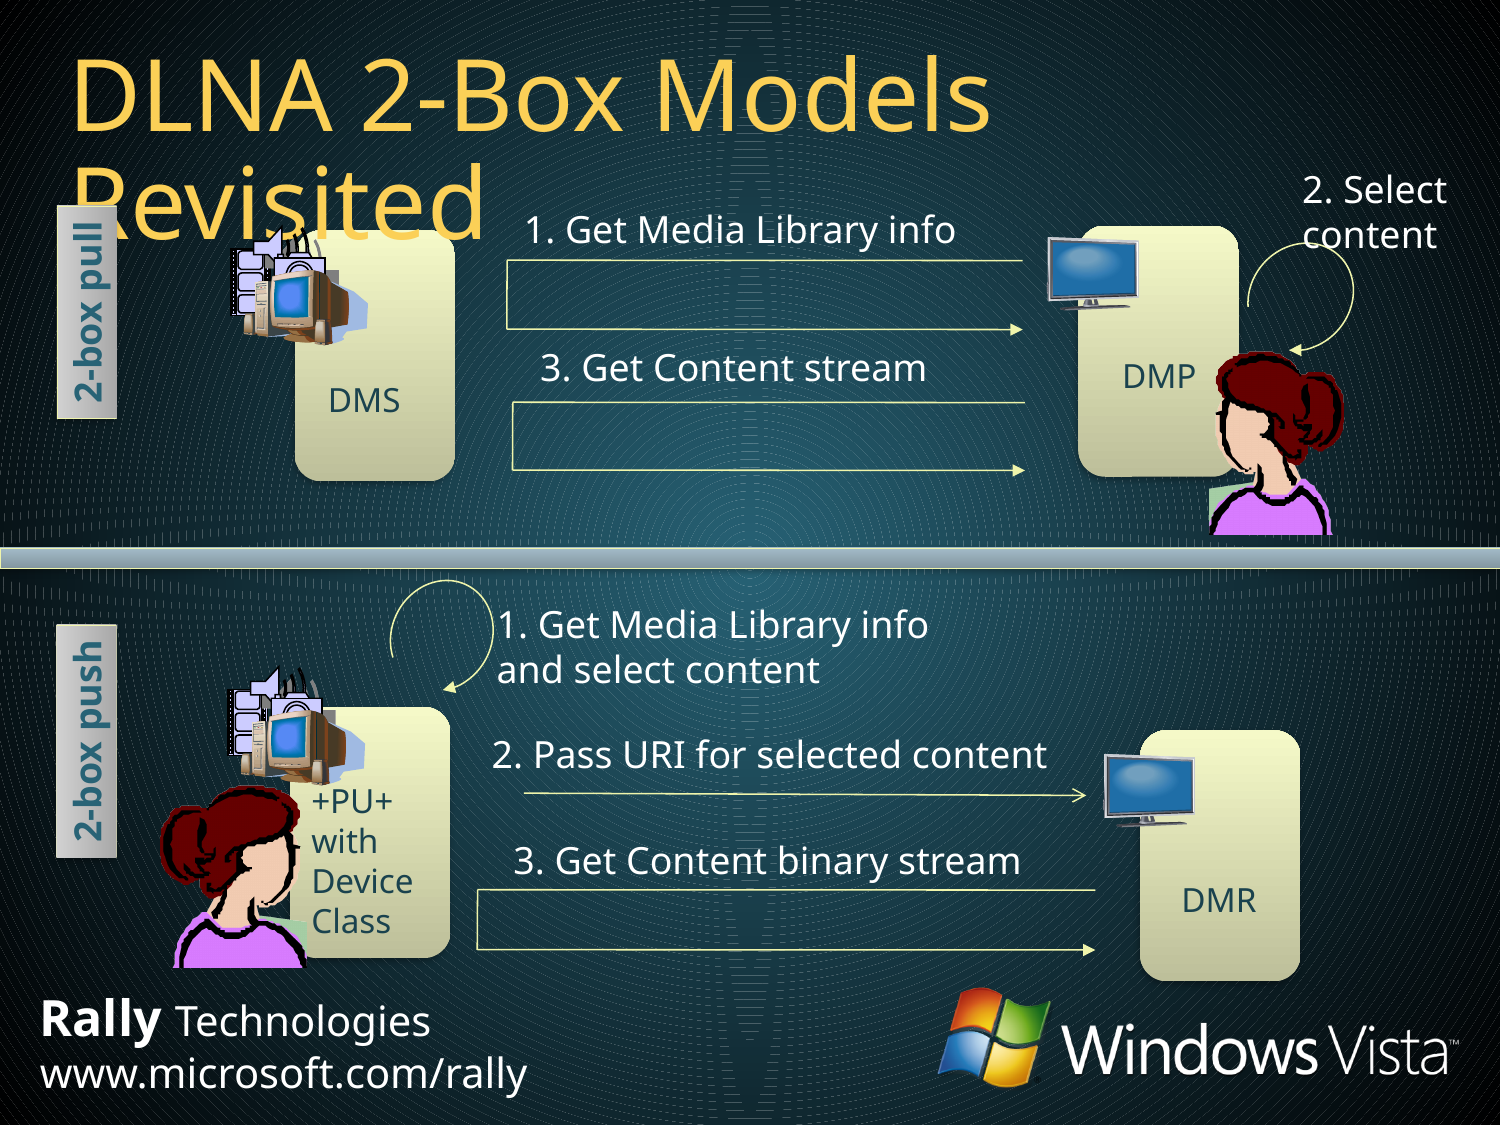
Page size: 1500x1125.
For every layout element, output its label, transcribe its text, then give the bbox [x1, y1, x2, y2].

text_box [0, 547, 1500, 569]
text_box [227, 666, 366, 786]
picture [1209, 350, 1344, 535]
text_box 2. Select content [1287, 159, 1473, 264]
text_box 2. Pass URI for selected content [476, 723, 1063, 784]
text_box [310, 706, 451, 959]
text_box [294, 230, 456, 482]
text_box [230, 226, 369, 346]
text_box 1. Get Media Library info [509, 198, 972, 258]
text_box 2-box pull [56, 205, 117, 419]
text_box DMP [1107, 347, 1212, 403]
text_box 1. Get Media Library info and select content [481, 593, 945, 698]
text_box DMS [313, 371, 416, 427]
text_box [389, 579, 481, 694]
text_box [512, 402, 1026, 471]
picture [903, 953, 1481, 1125]
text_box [1102, 729, 1301, 982]
text_box 3. Get Content binary stream [498, 829, 1038, 888]
text_box [1078, 225, 1239, 477]
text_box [476, 889, 1096, 951]
title DLNA 2-Box Models Revisited [52, 37, 1451, 161]
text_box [506, 259, 1023, 330]
text_box 2-box push [56, 624, 117, 858]
picture [1046, 236, 1140, 311]
text_box [1247, 246, 1355, 349]
text_box +PU+ with Device Class [310, 772, 442, 948]
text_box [523, 792, 1087, 796]
text_box 3. Get Content stream [525, 338, 943, 397]
picture [160, 784, 307, 969]
